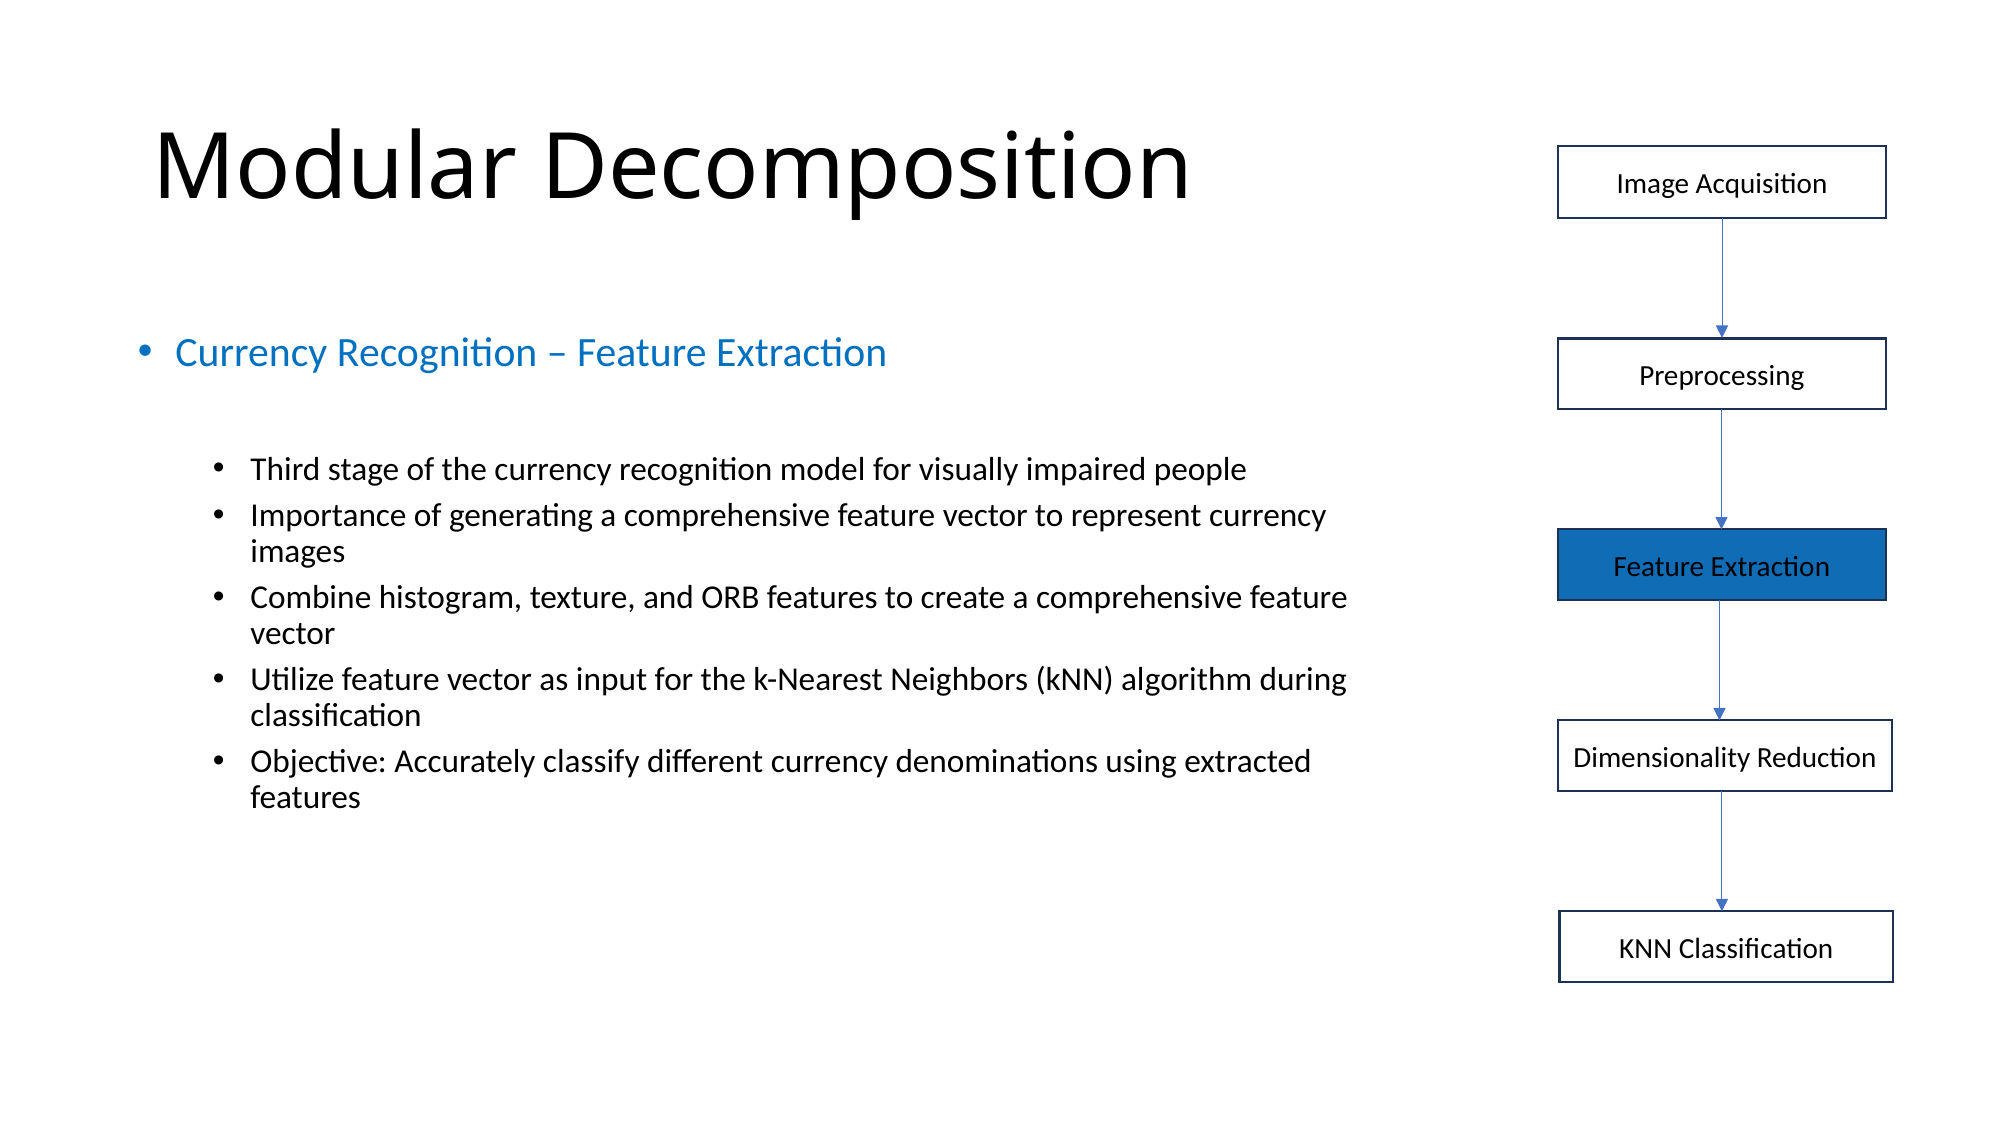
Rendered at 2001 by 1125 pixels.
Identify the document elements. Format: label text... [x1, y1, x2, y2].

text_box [1558, 146, 1893, 983]
title Modular Decomposition [137, 59, 1863, 278]
list Currency Recognition – Feature Extraction Third stage of the currency recognition model for visually impaired people Importance of generating a comprehensive feature vector to represent currency images Combine histogram, texture, and ORB features to create a comprehensive feature vector Utilize feature vector as input for the k-Nearest Neighbors (kNN) algorithm during classification Objective: Accurately classify different currency denominations using extracted features [122, 322, 1368, 867]
